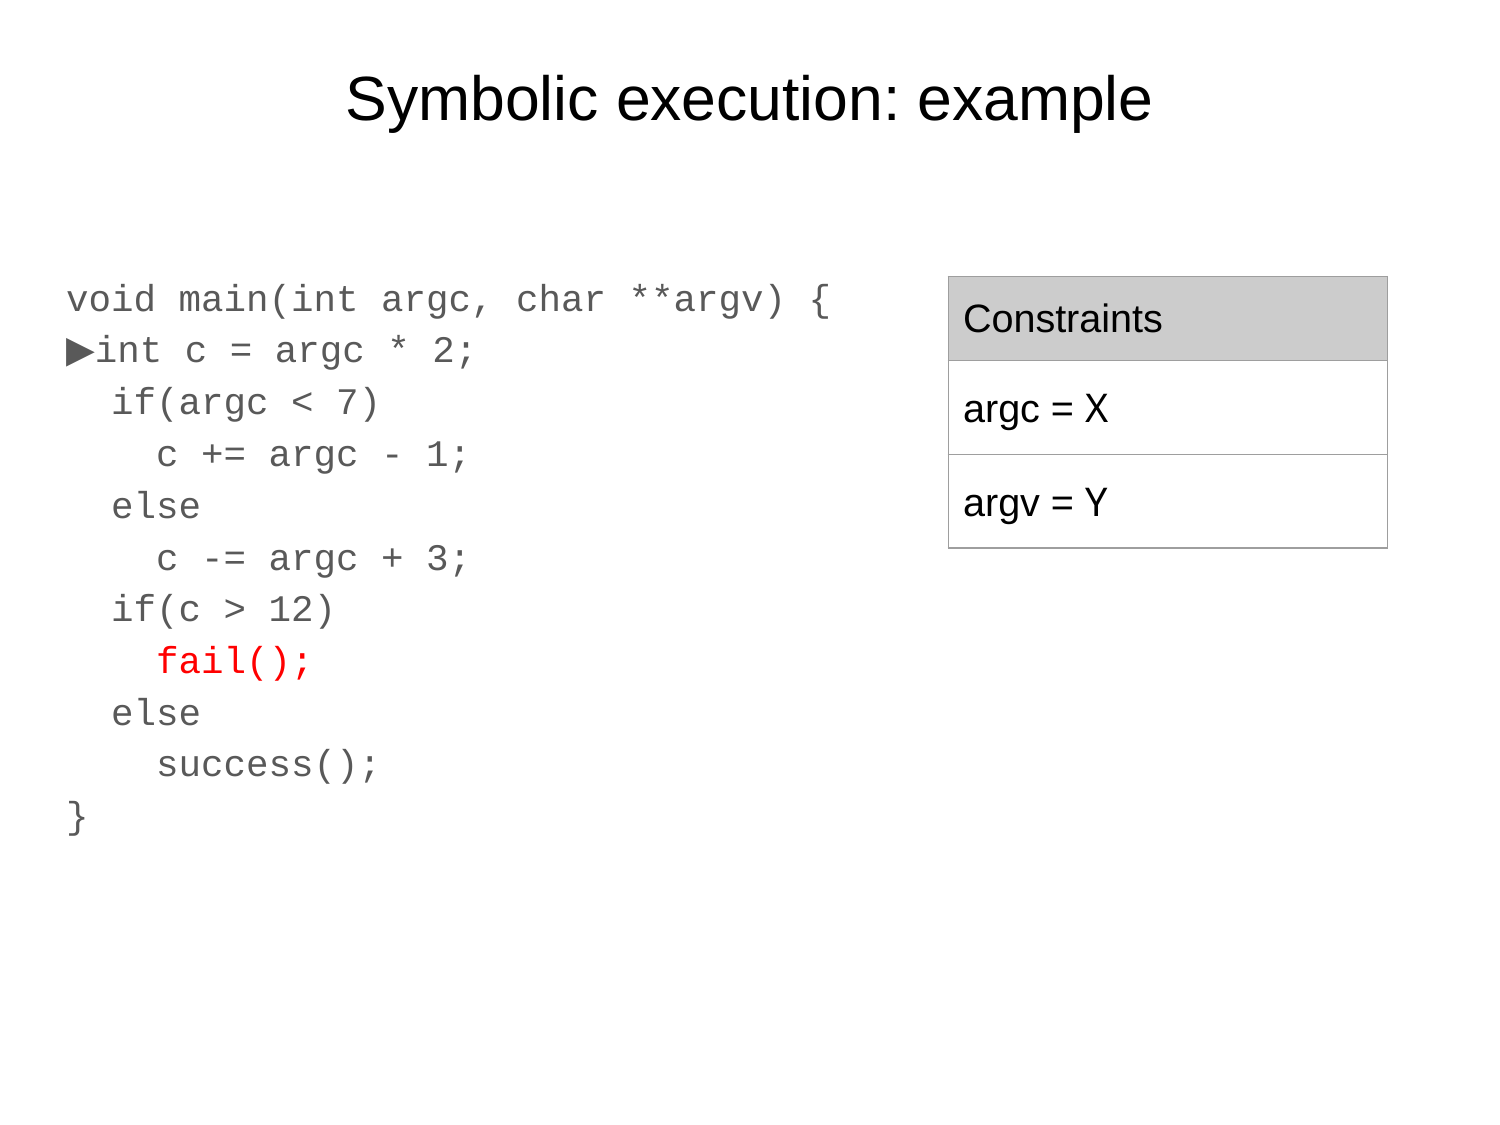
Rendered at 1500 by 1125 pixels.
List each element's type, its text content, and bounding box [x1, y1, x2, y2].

table_header Constraints [949, 277, 1387, 360]
title Symbolic execution: example [51, 48, 1449, 216]
table_cell argc = X [949, 361, 1387, 454]
list void main(int argc, char **argv) { ▶️int c = argc * 2; if(argc < 7) c += argc - 1; else c -= argc + 3; if(c > 12) fail(); else success(); } [51, 252, 863, 1000]
table_cell argv = Y [949, 455, 1387, 547]
